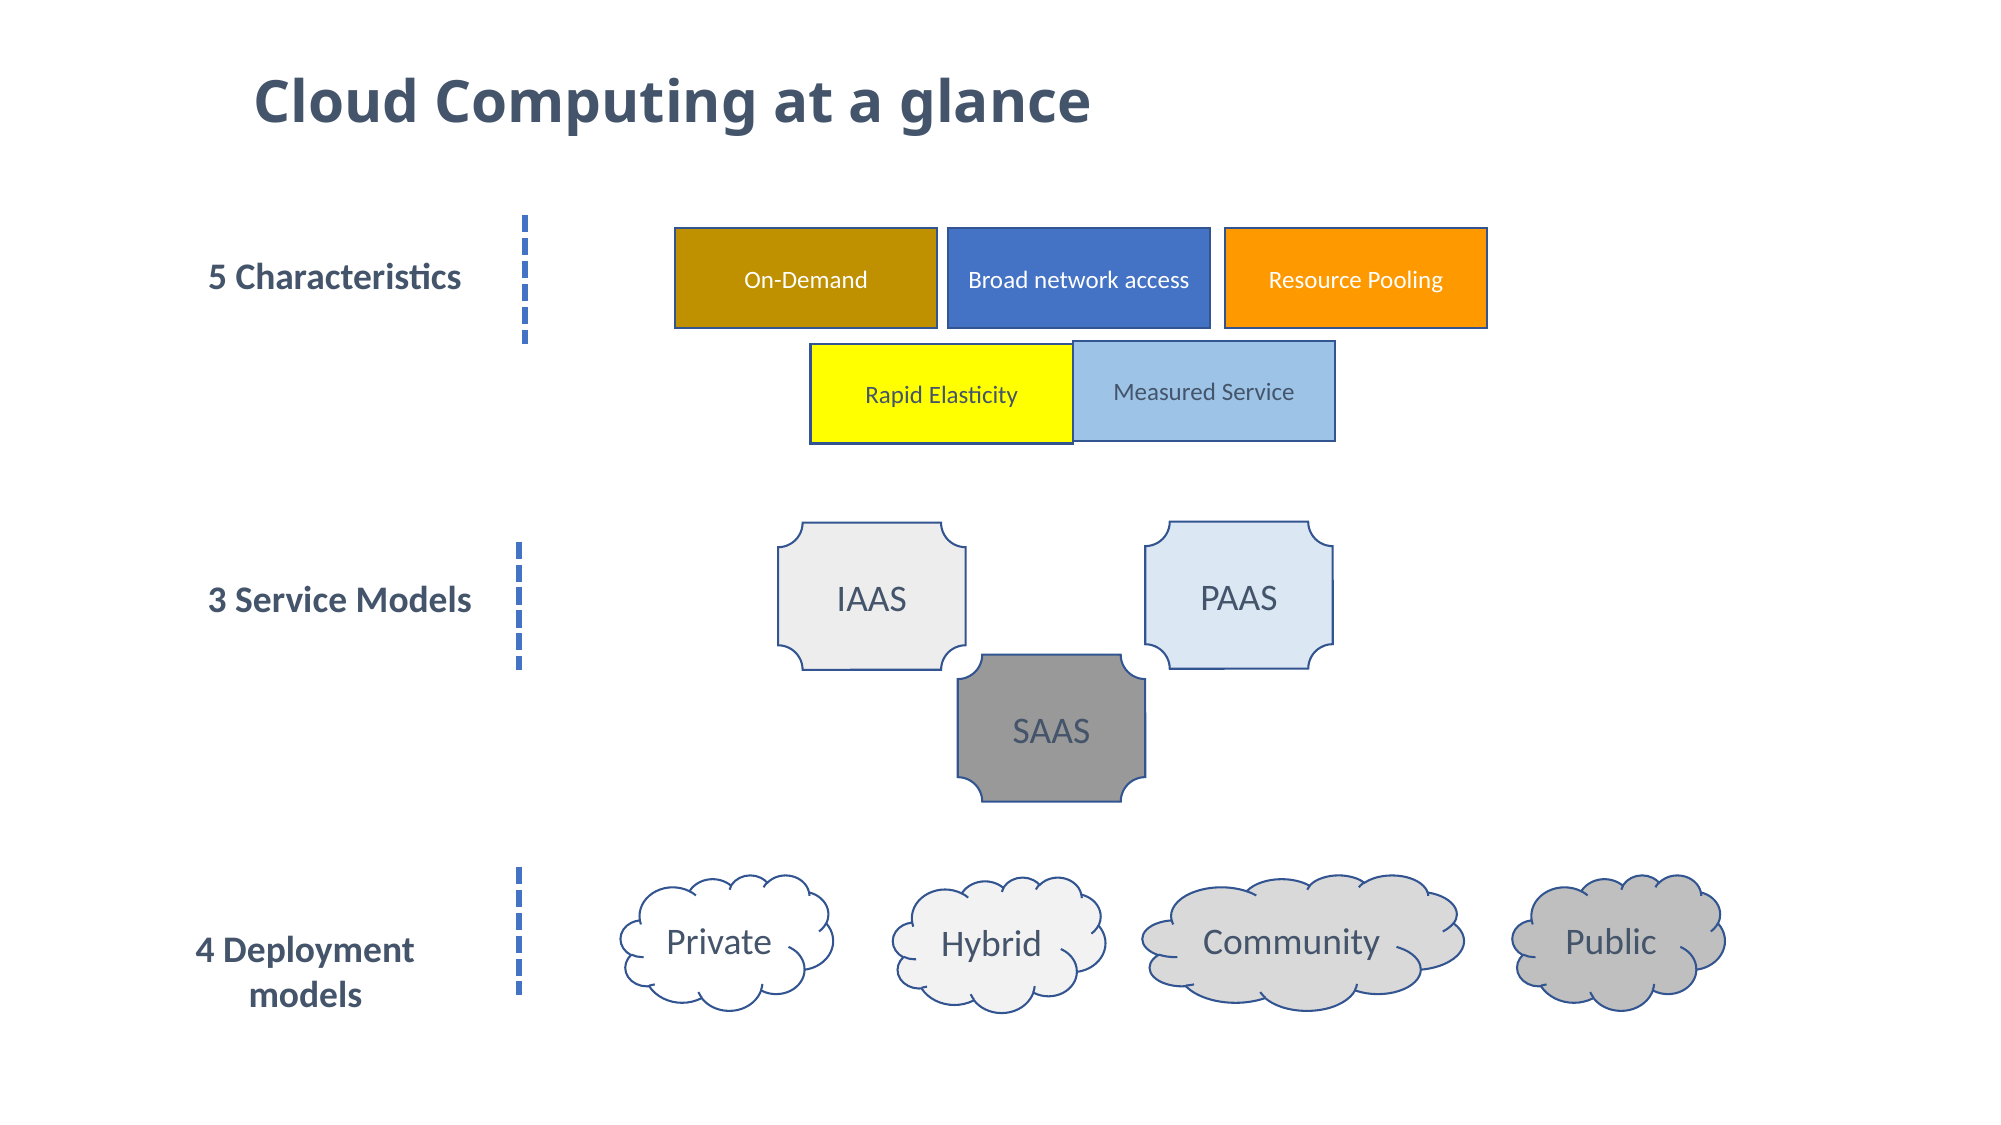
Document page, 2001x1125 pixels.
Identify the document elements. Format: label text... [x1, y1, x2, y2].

text_box 4 Deployment models [180, 917, 431, 1023]
text_box Rapid Elasticity [809, 343, 1074, 445]
text_box PAAS [1144, 520, 1334, 670]
text_box IAAS [777, 521, 967, 671]
text_box On-Demand [674, 227, 938, 329]
text_box [240, 199, 1760, 996]
text_box Cloud Computing at a glance [253, 19, 1773, 135]
text_box 5 Characteristics [193, 244, 477, 305]
text_box Measured Service [1072, 340, 1336, 442]
text_box Public [1511, 874, 1727, 1012]
text_box Resource Pooling [1224, 227, 1488, 329]
text_box SAAS [956, 653, 1147, 803]
text_box Hybrid [891, 876, 1107, 1015]
text_box Private [619, 874, 835, 1012]
text_box 3 Service Models [192, 567, 488, 627]
text_box Community [1141, 874, 1466, 1012]
text_box Broad network access [947, 227, 1211, 329]
